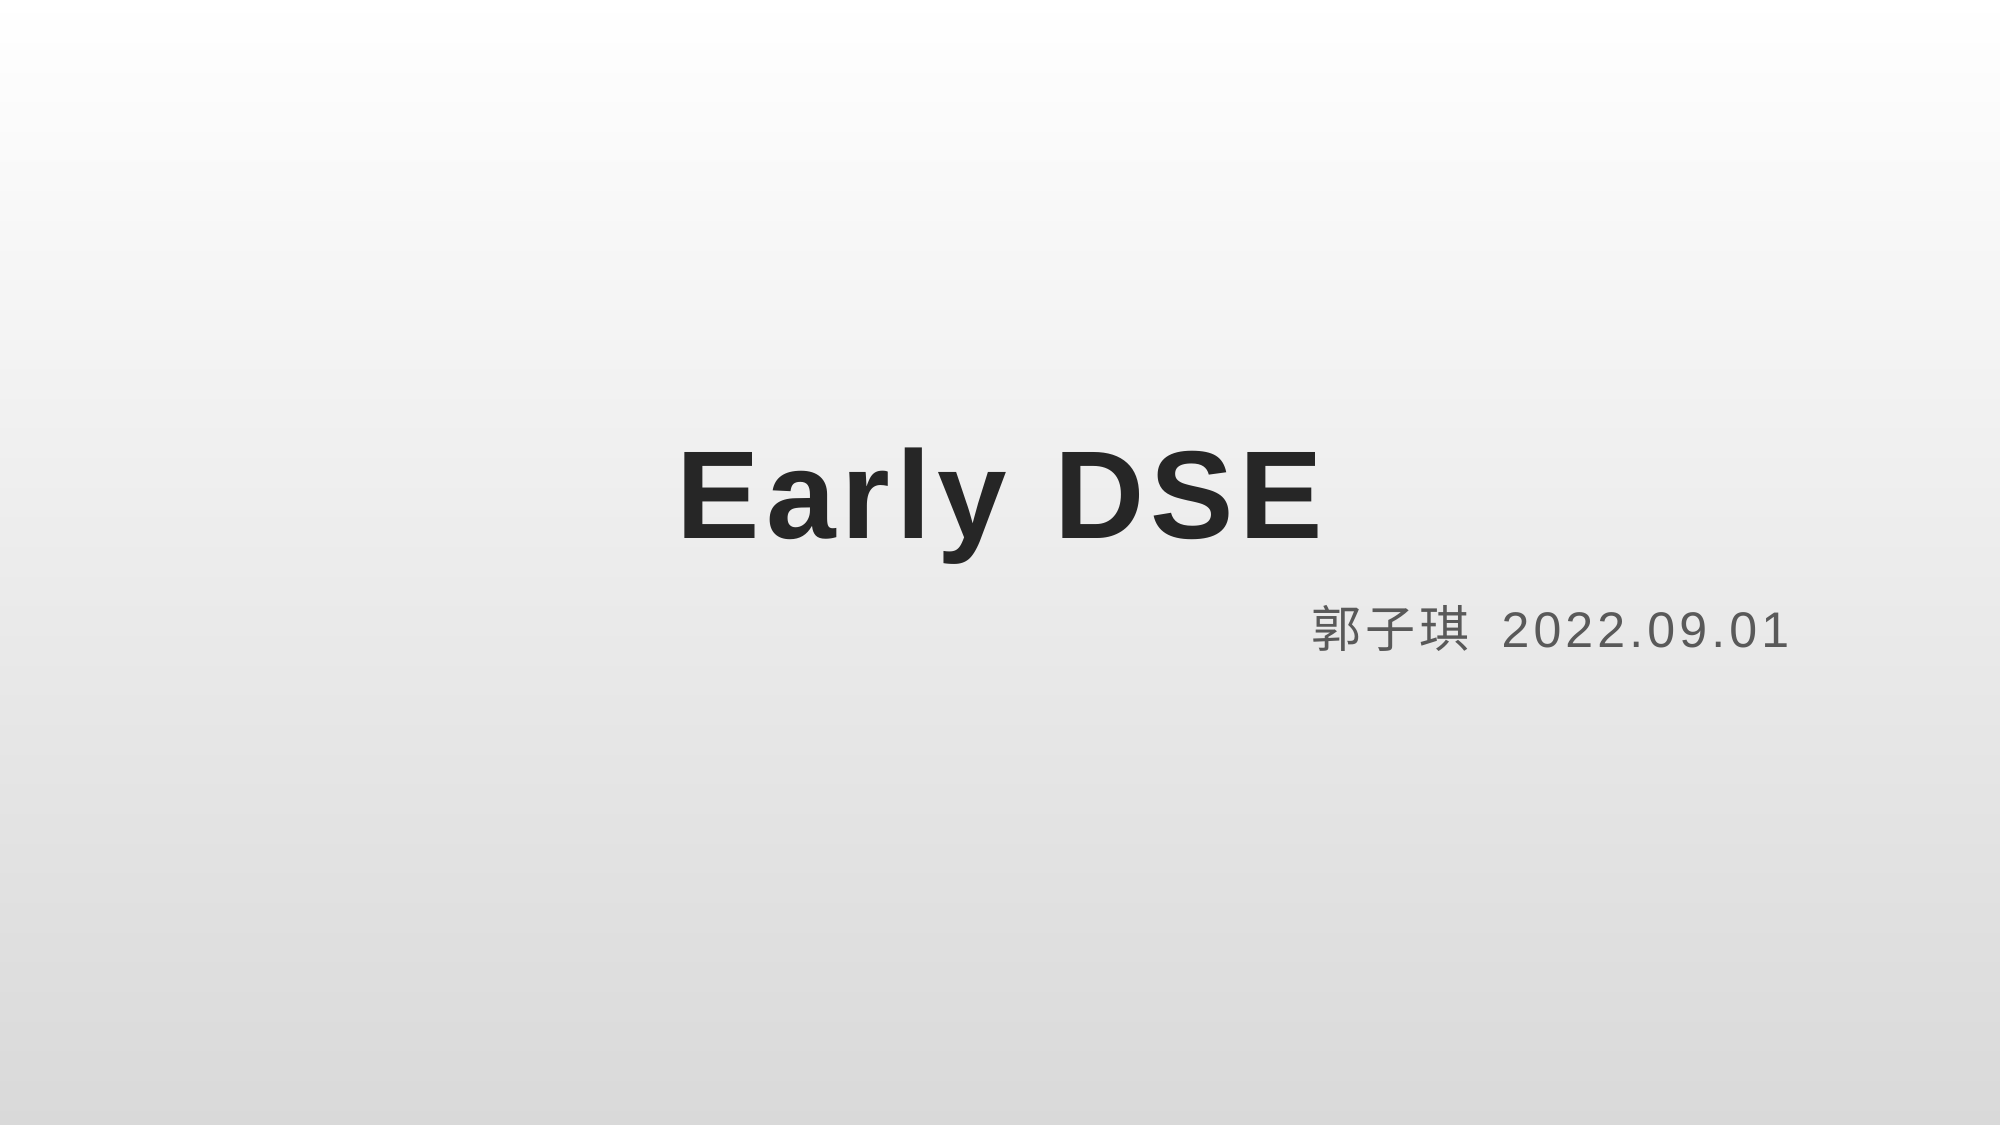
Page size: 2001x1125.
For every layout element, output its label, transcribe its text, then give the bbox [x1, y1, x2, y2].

title Early DSE [196, 149, 1805, 572]
subtitle 郭子琪 2022.09.01 [196, 584, 1805, 826]
